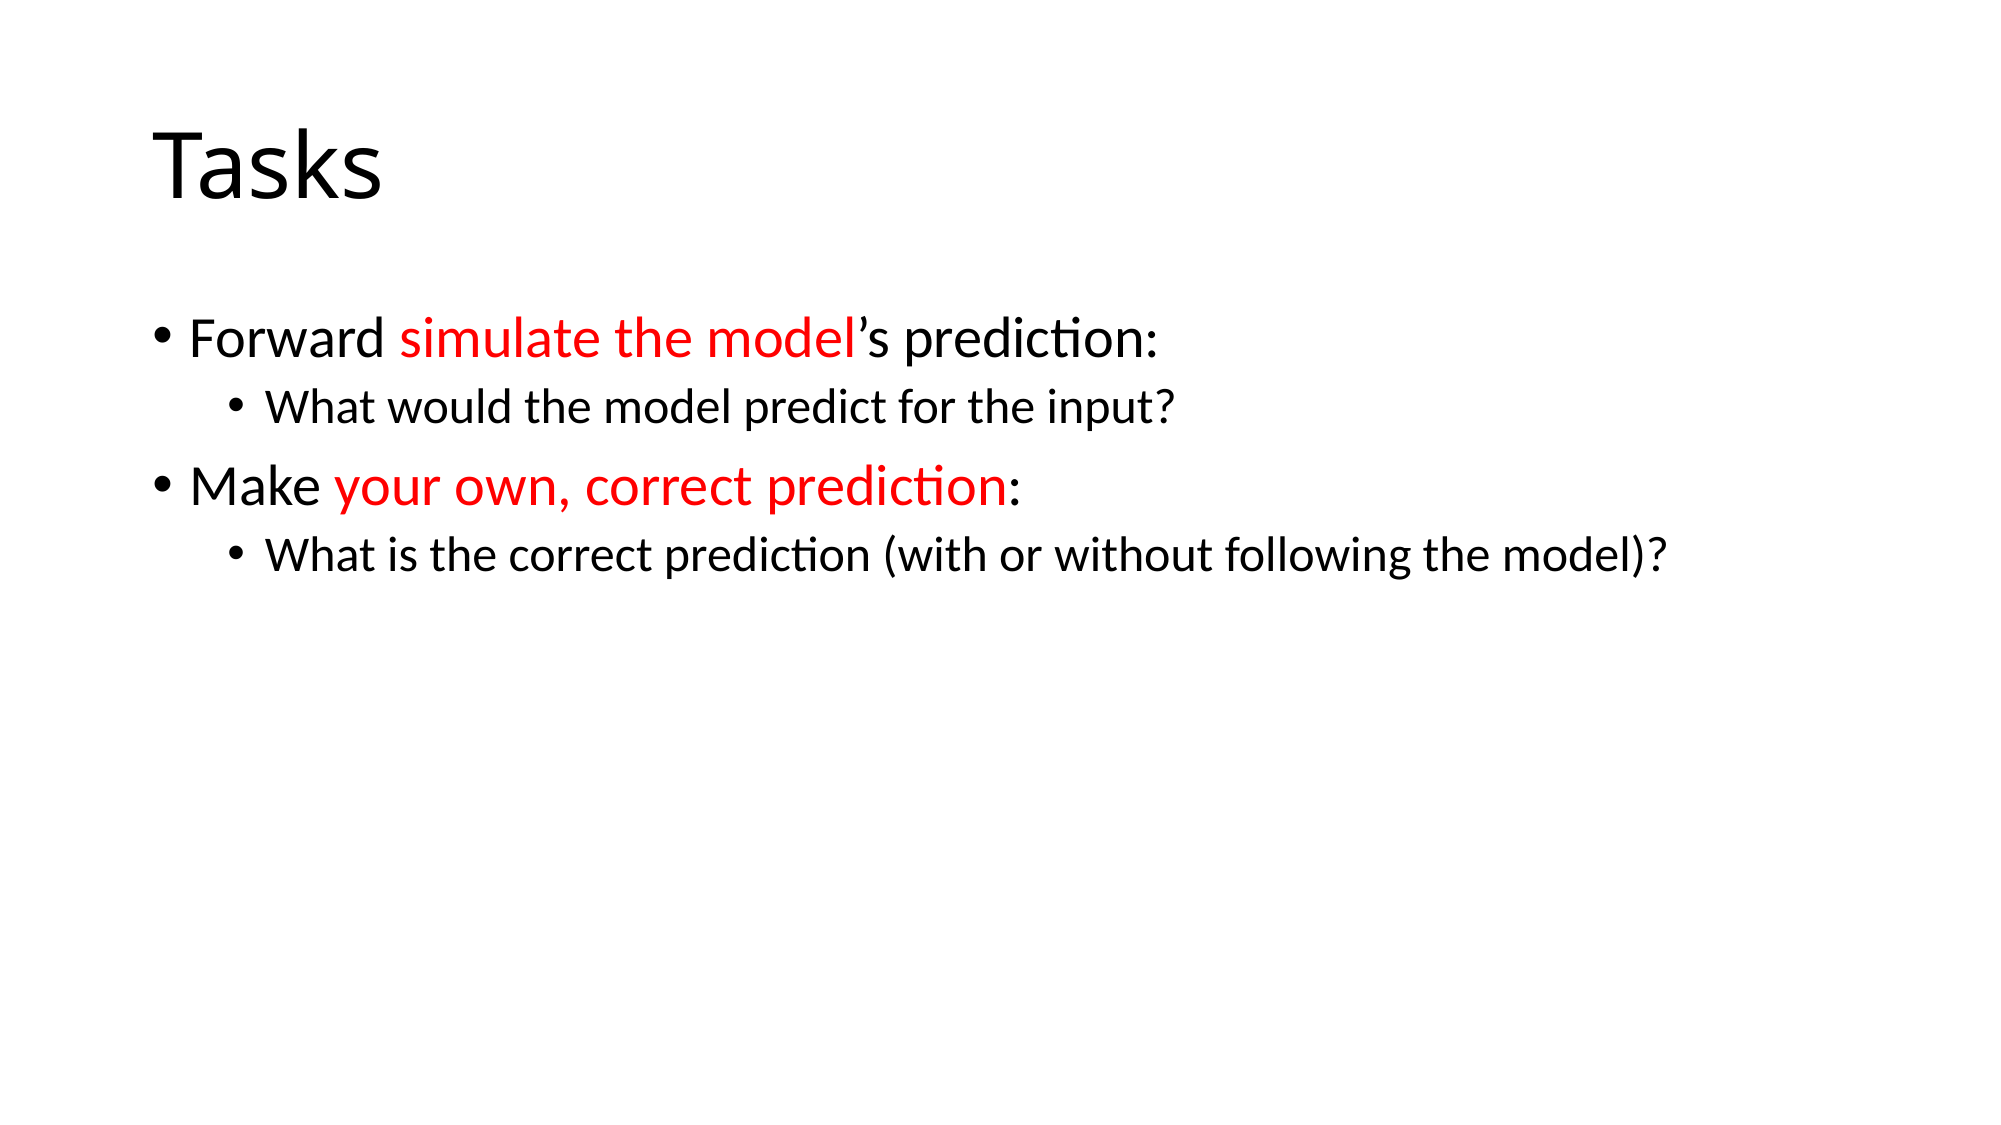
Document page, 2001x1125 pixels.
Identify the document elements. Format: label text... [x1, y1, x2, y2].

title Tasks [137, 59, 1863, 278]
list Forward simulate the model’s prediction: What would the model predict for the input? Make your own, correct prediction: What is the correct prediction (with or without following the model)? [137, 299, 1863, 1014]
